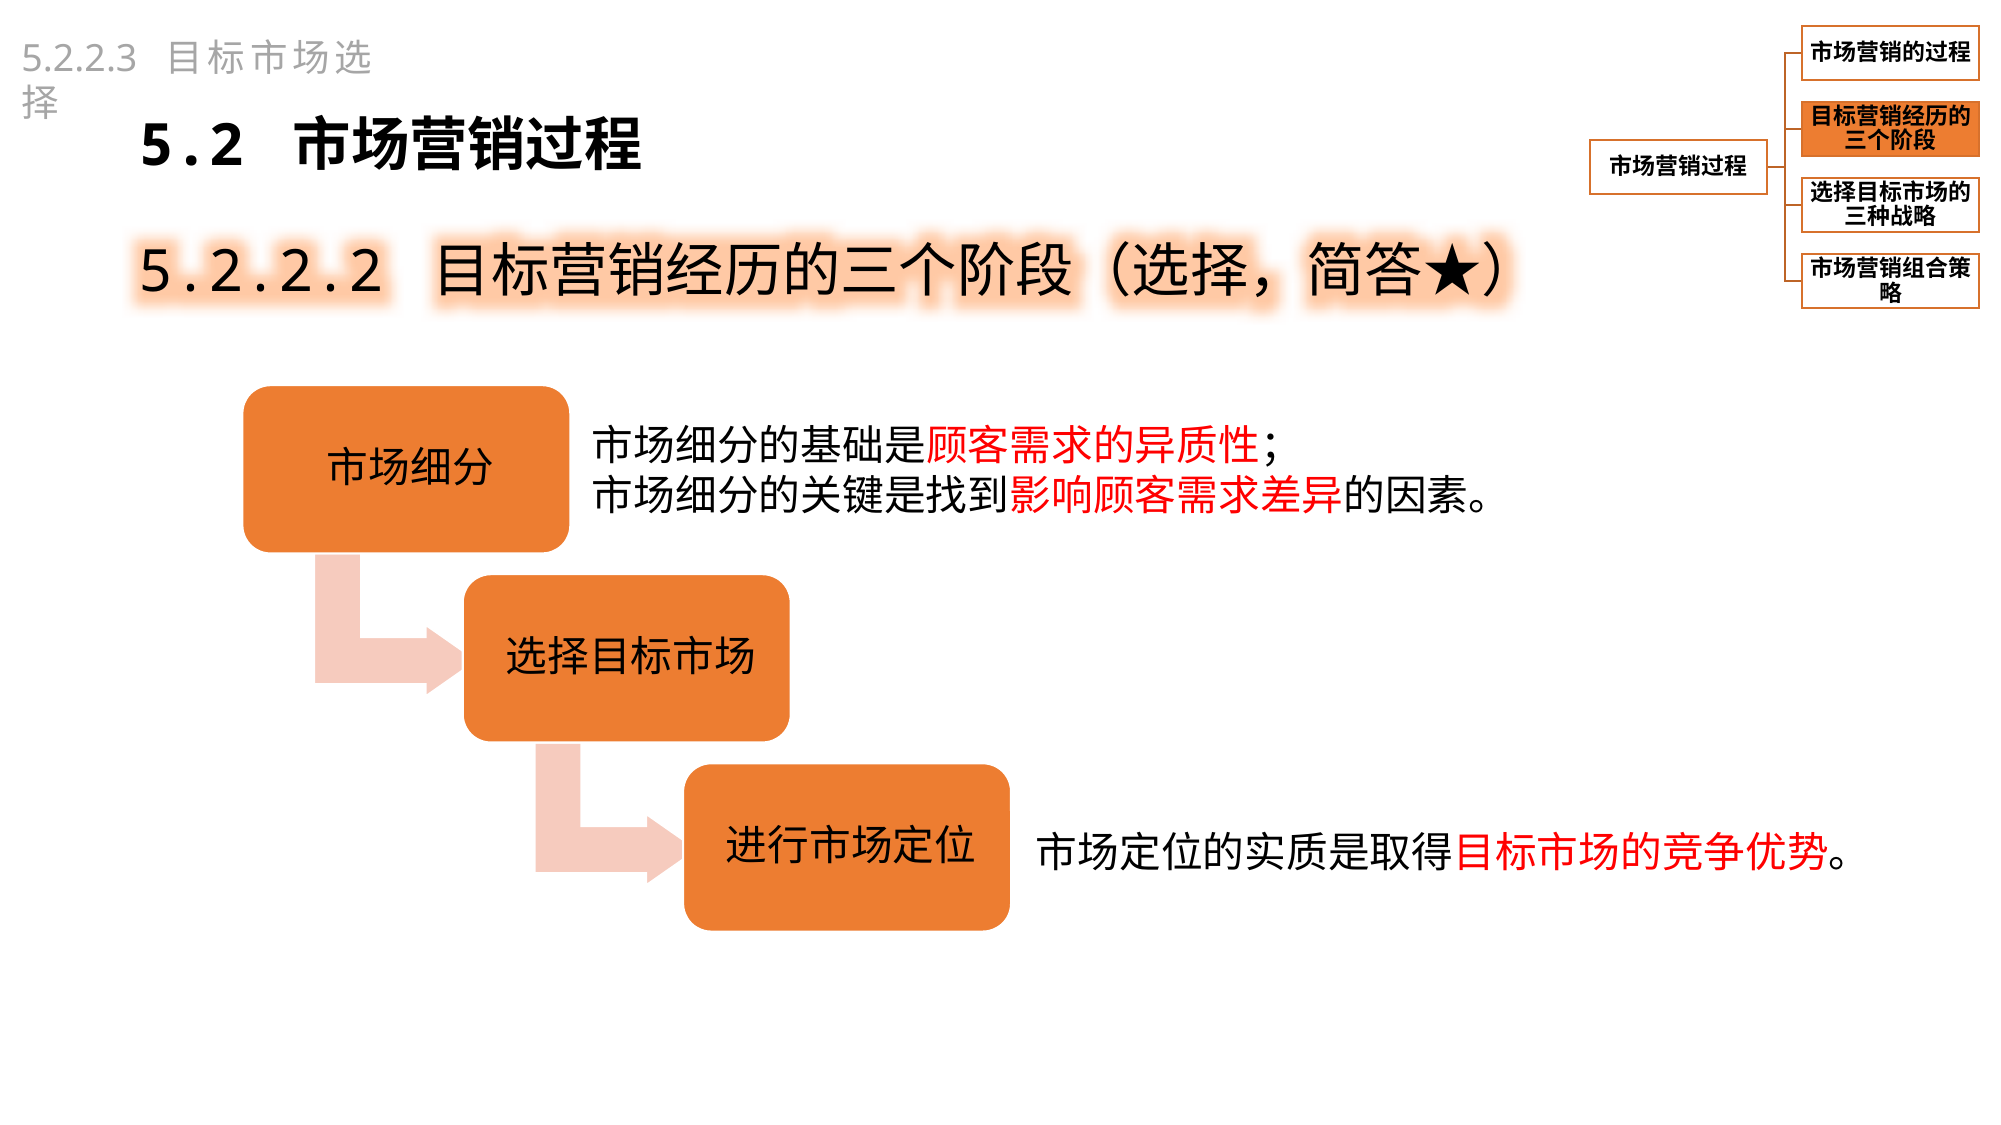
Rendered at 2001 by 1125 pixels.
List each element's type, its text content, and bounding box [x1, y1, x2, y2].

text_box 5.2.2.2 目标营销经历的三个阶段（选择，简答★） [120, 187, 1945, 329]
text_box 市场细分的基础是顾客需求的异质性； 市场细分的关键是找到影响顾客需求差异的因素。 [1454, 411, 1551, 527]
text_box 5.2.2.3 目标市场选择 [6, 26, 387, 87]
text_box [1471, 26, 2000, 309]
text_box 市场定位的实质是取得目标市场的竞争优势。 [1454, 818, 1995, 884]
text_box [120, 385, 1454, 939]
text_box 5.2 市场营销过程 [120, 97, 1471, 187]
